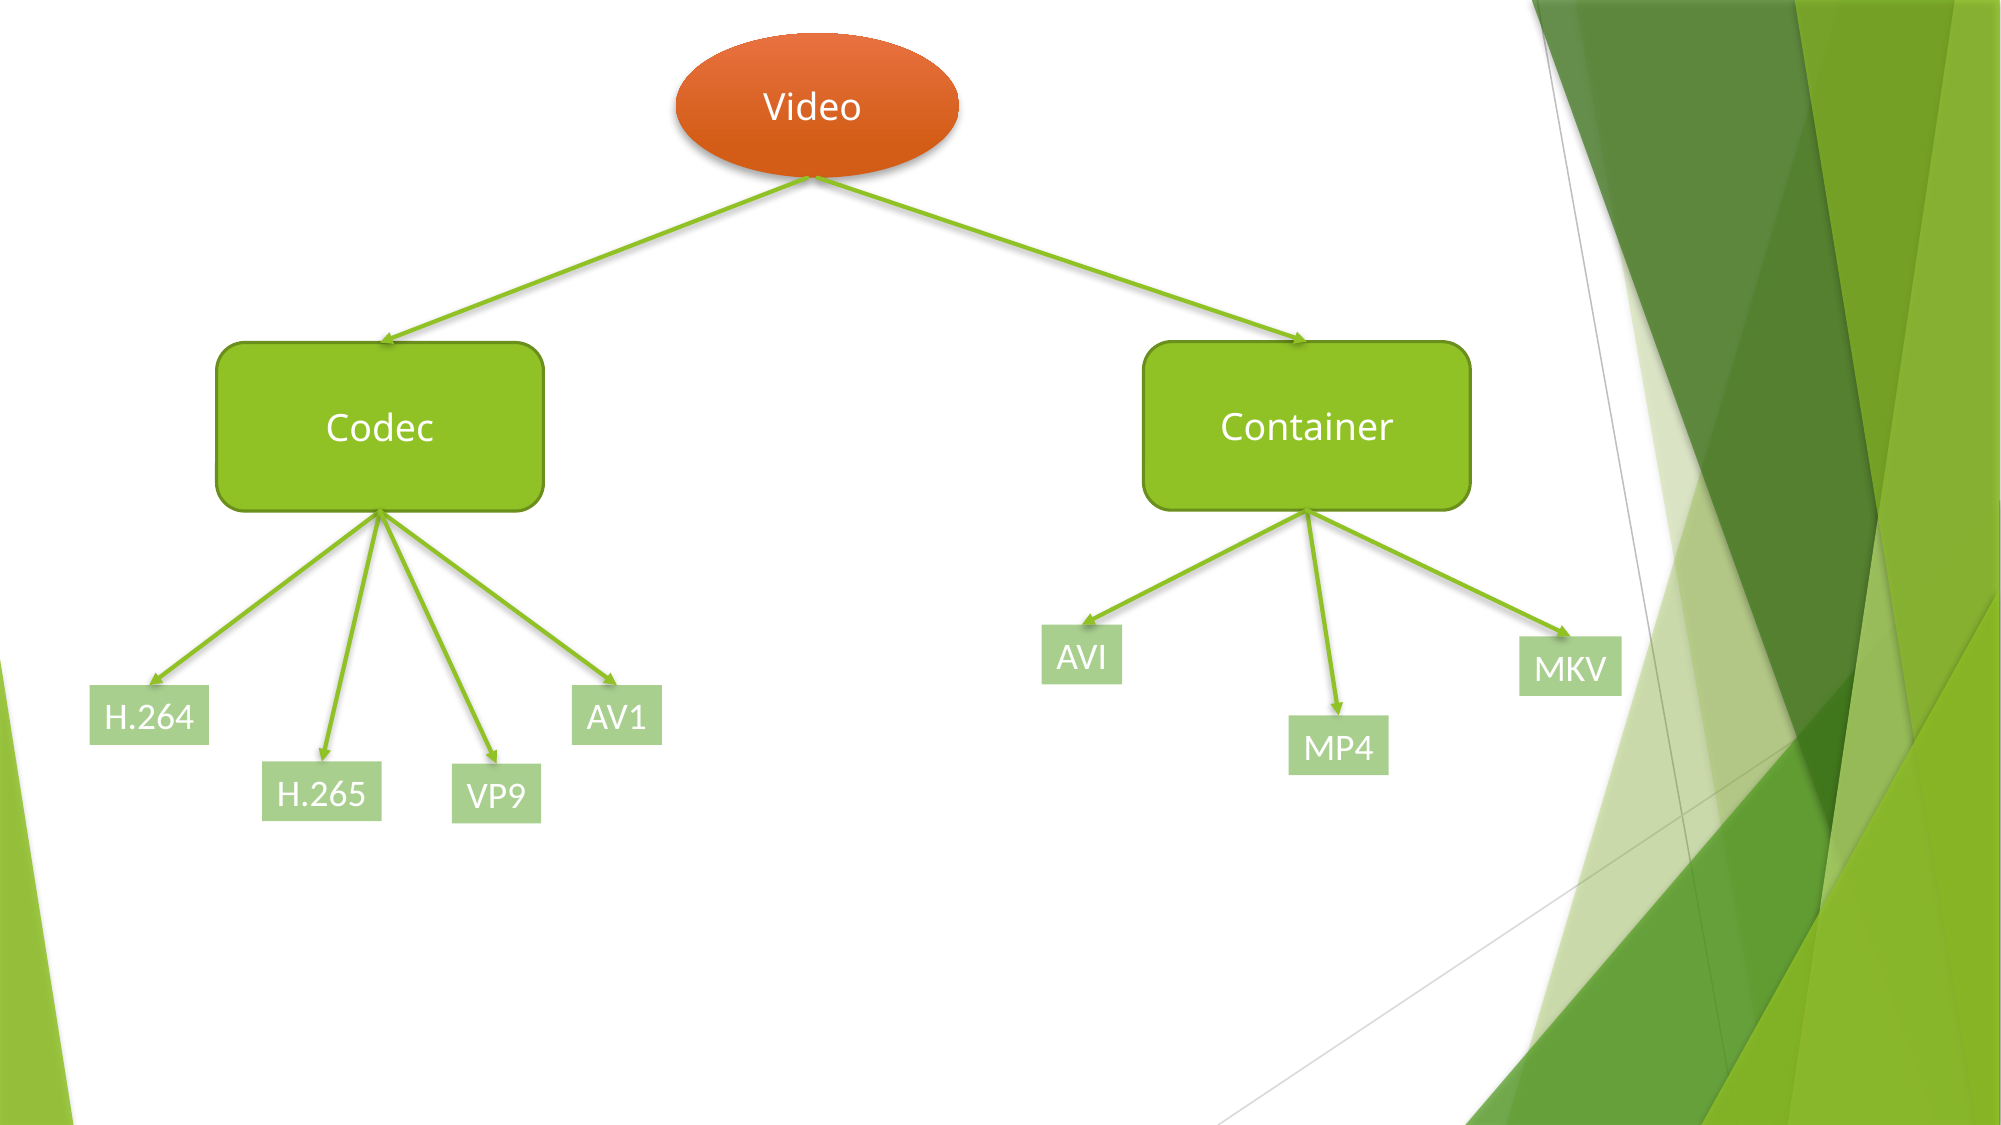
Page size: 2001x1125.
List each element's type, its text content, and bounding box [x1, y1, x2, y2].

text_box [1306, 643, 1340, 716]
text_box Codec [214, 340, 545, 509]
text_box MKV [1519, 636, 1622, 696]
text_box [148, 510, 320, 686]
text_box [817, 177, 1308, 343]
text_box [1081, 509, 1303, 626]
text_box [379, 510, 498, 765]
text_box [499, 510, 618, 686]
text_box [321, 510, 378, 762]
text_box MP4 [1288, 715, 1389, 776]
text_box H.264 [89, 685, 209, 745]
text_box Container [1141, 340, 1472, 508]
text_box H.265 [262, 761, 382, 822]
text_box AV1 [571, 685, 662, 745]
text_box Video [675, 33, 960, 177]
text_box VP9 [451, 763, 542, 824]
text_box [1306, 509, 1572, 637]
text_box AVI [1041, 624, 1123, 685]
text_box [379, 177, 808, 344]
